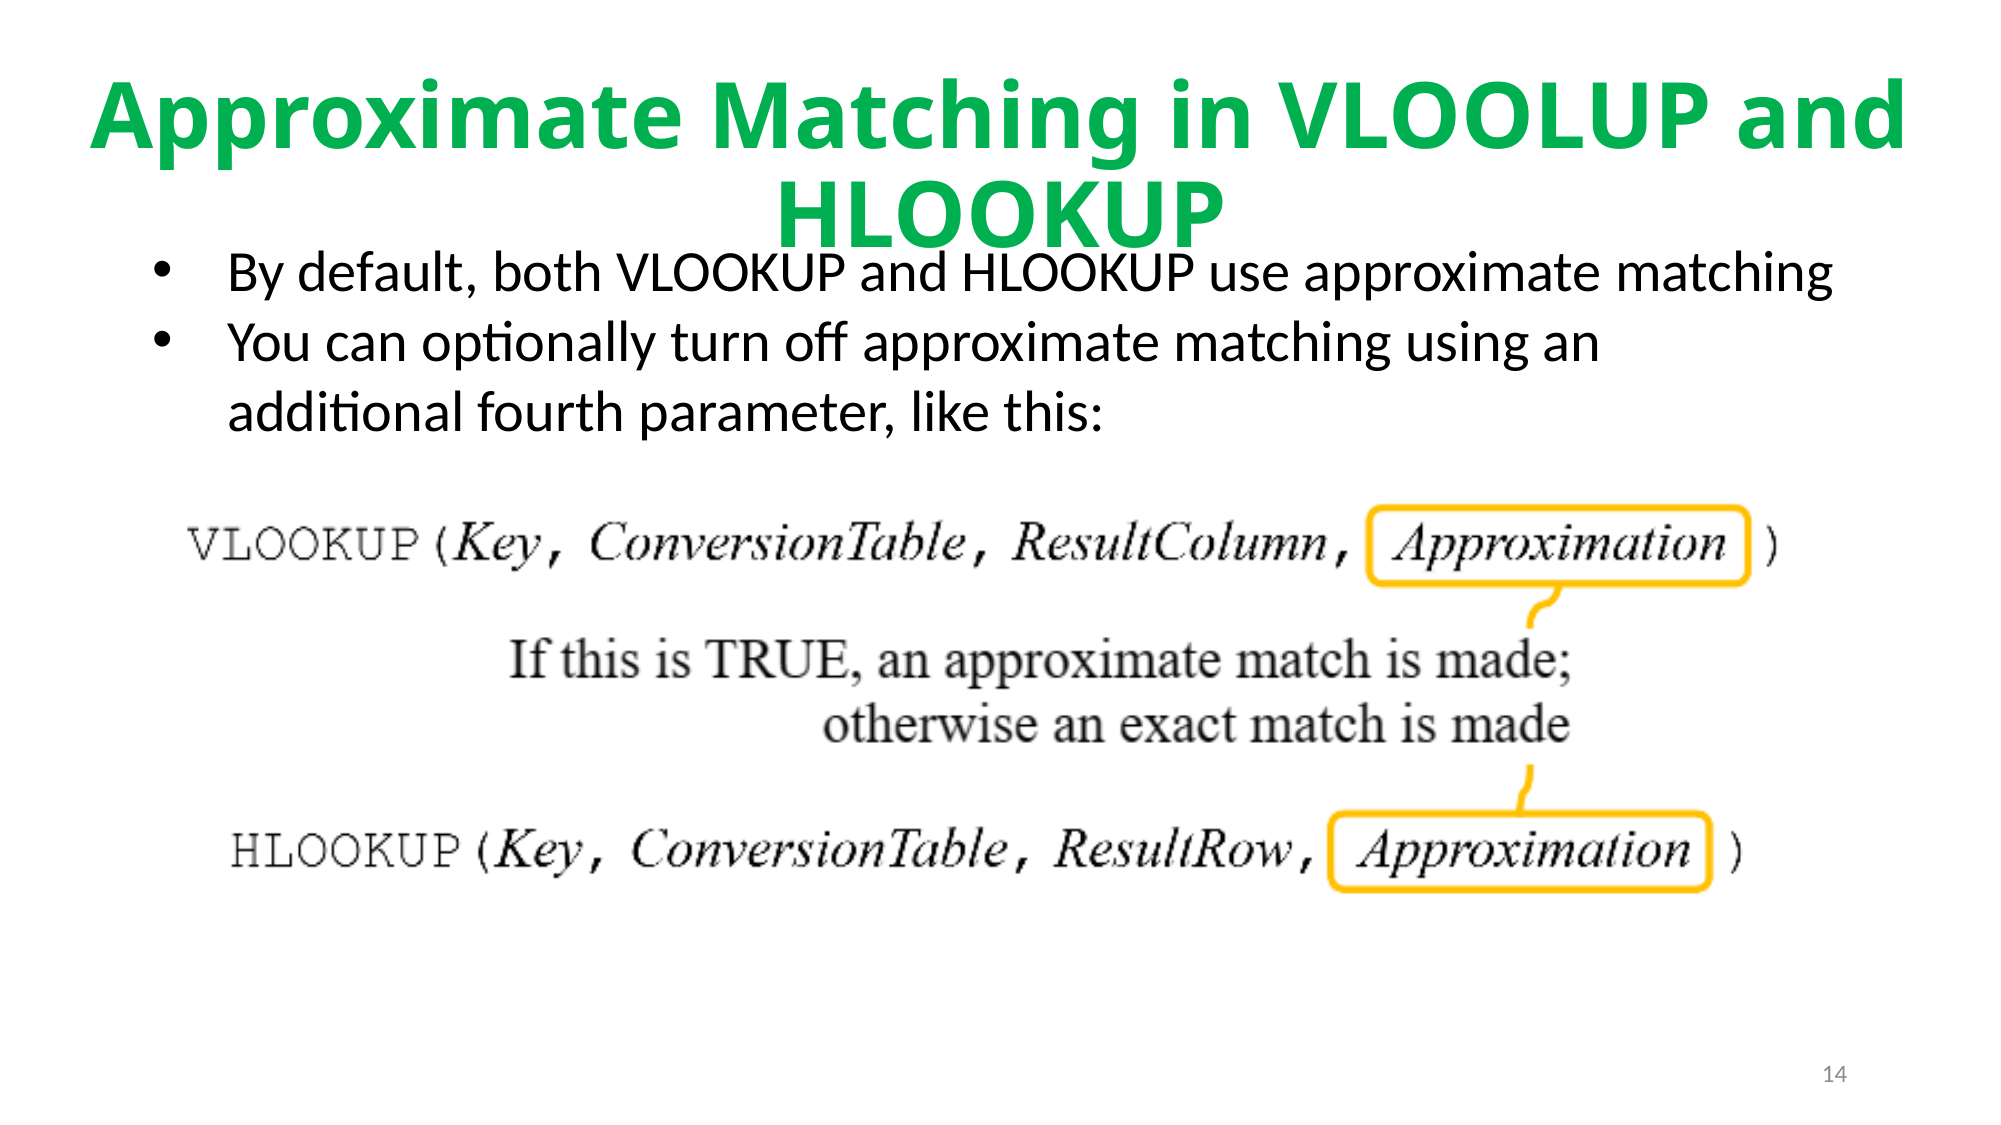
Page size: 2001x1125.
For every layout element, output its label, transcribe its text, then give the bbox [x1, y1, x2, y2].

slide_number 14 [1412, 1042, 1863, 1103]
text_box By default, both VLOOKUP and HLOOKUP use approximate matching You can optionally turn off approximate matching using an additional fourth parameter, like this: [137, 226, 1863, 451]
picture [168, 487, 1792, 924]
title Approximate Matching in VLOOLUP and HLOOKUP [71, 59, 1930, 278]
